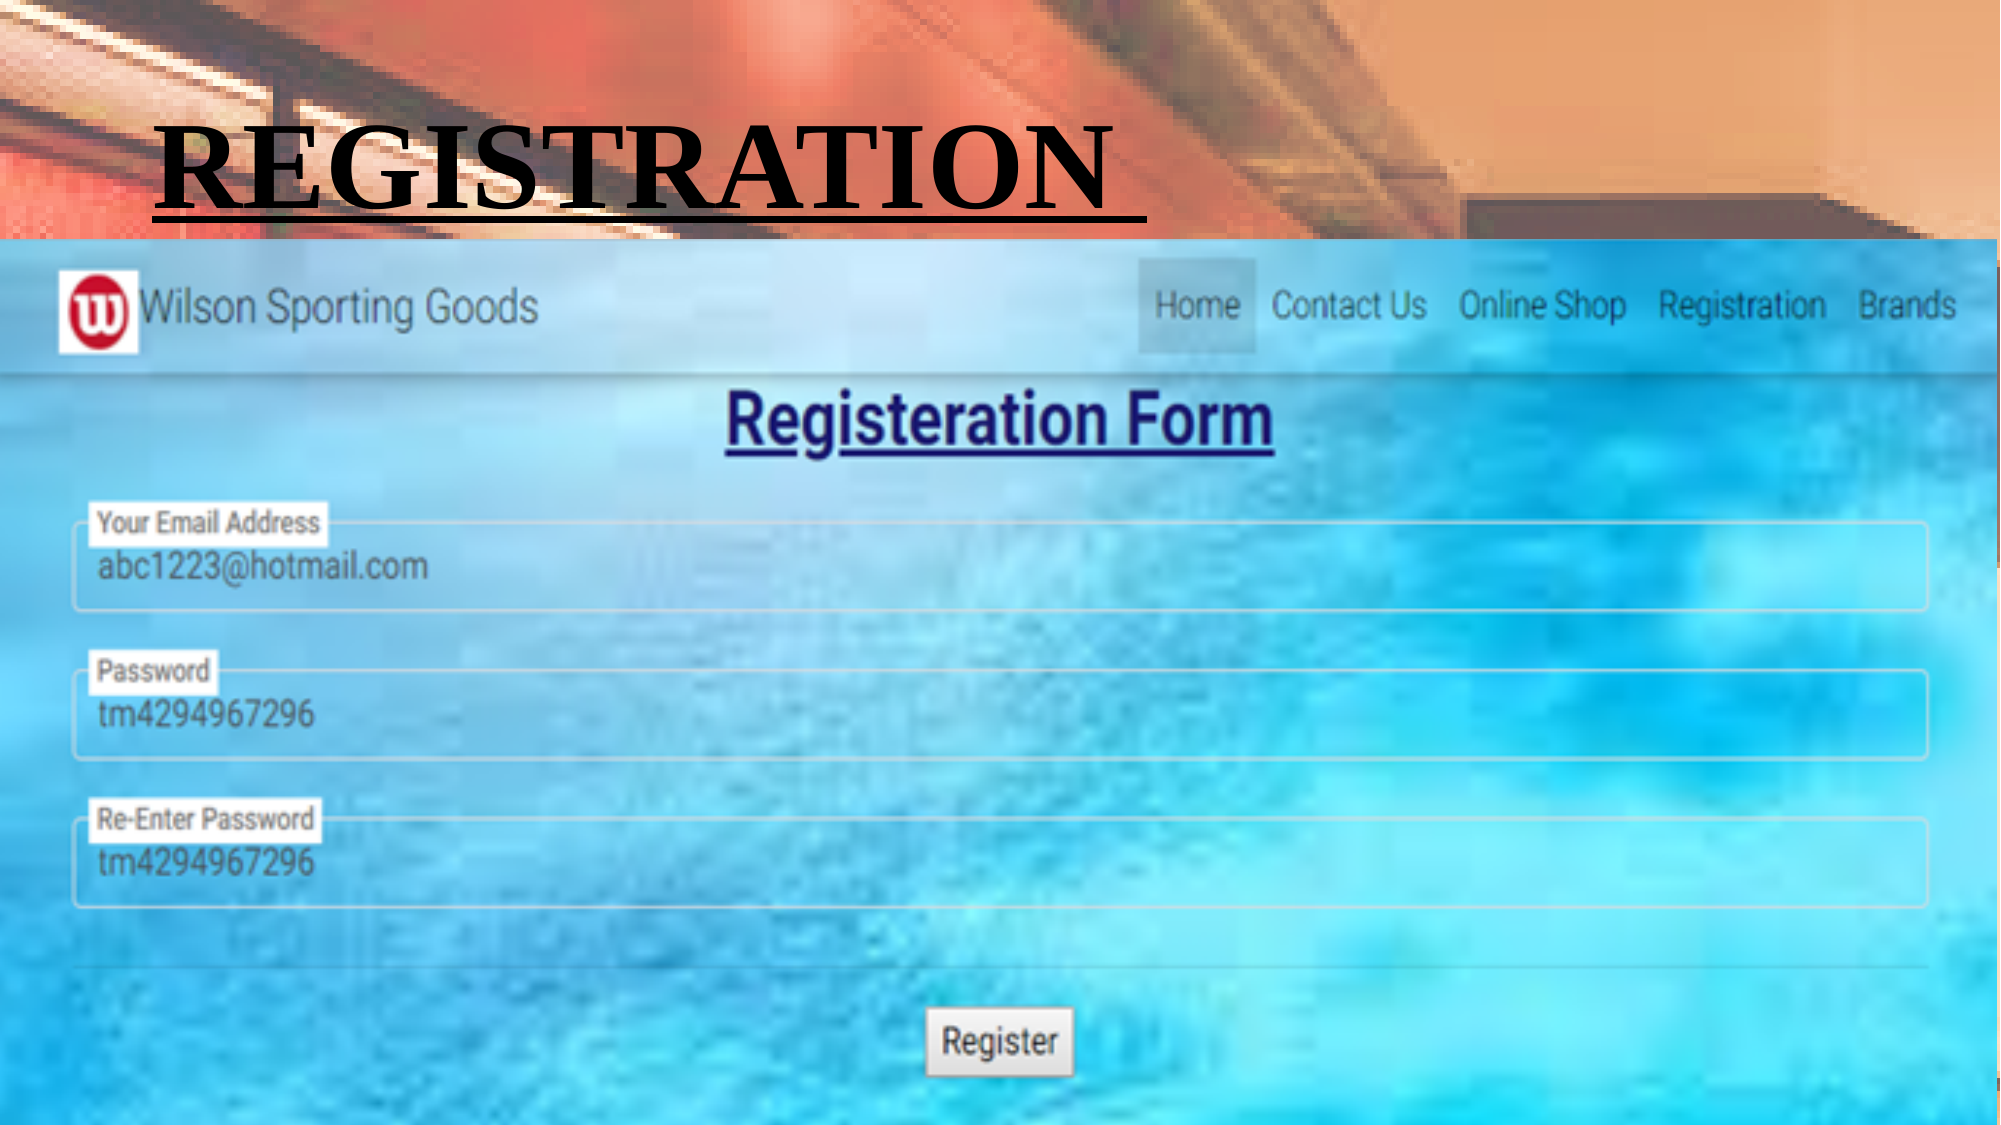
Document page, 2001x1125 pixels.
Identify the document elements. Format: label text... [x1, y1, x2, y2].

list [0, 239, 1997, 1125]
title REGISTRATION [137, 59, 1863, 239]
